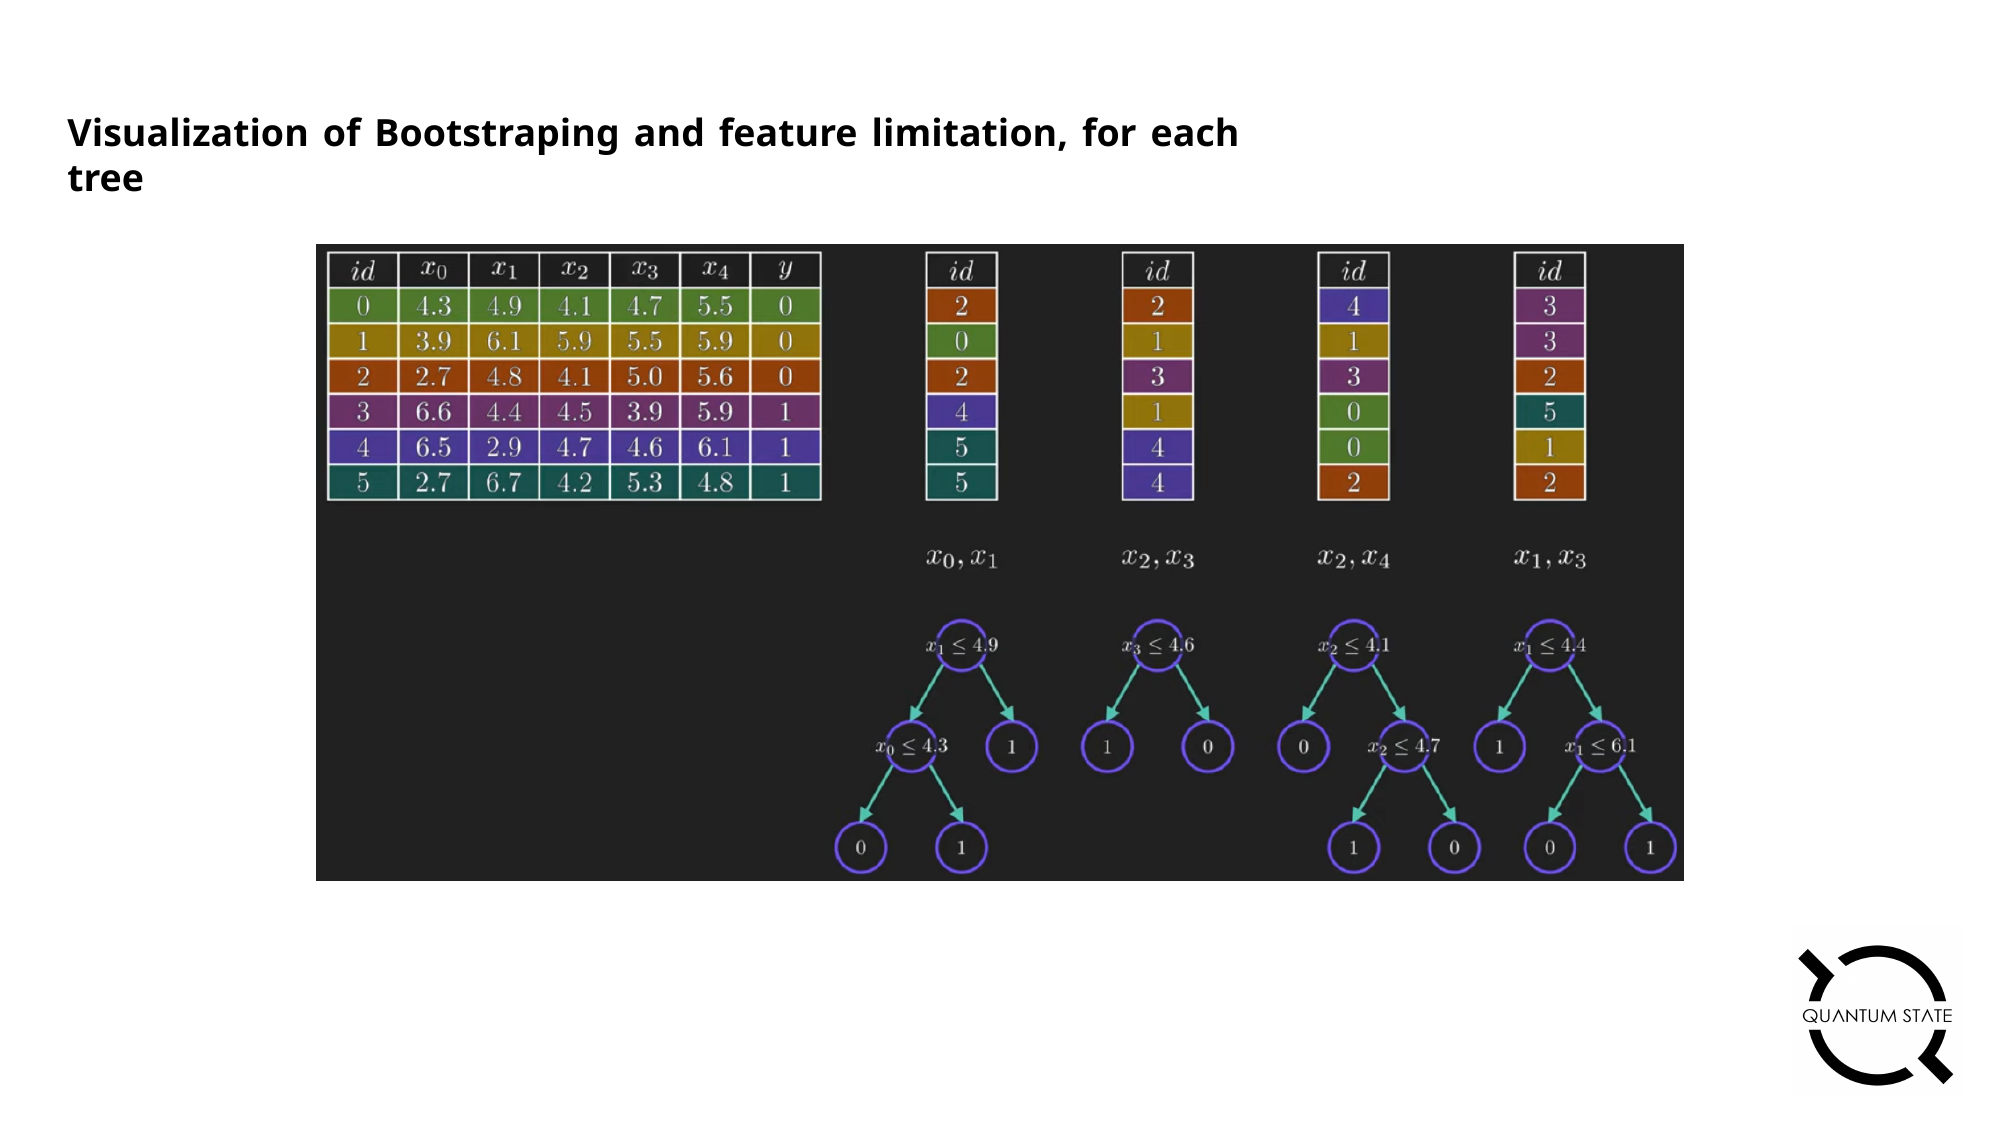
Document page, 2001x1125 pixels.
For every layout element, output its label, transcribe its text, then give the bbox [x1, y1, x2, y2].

picture [316, 244, 1684, 881]
picture [1791, 925, 1964, 1098]
text_box Visualization of Bootstraping and feature limitation, for each tree [52, 101, 1256, 206]
